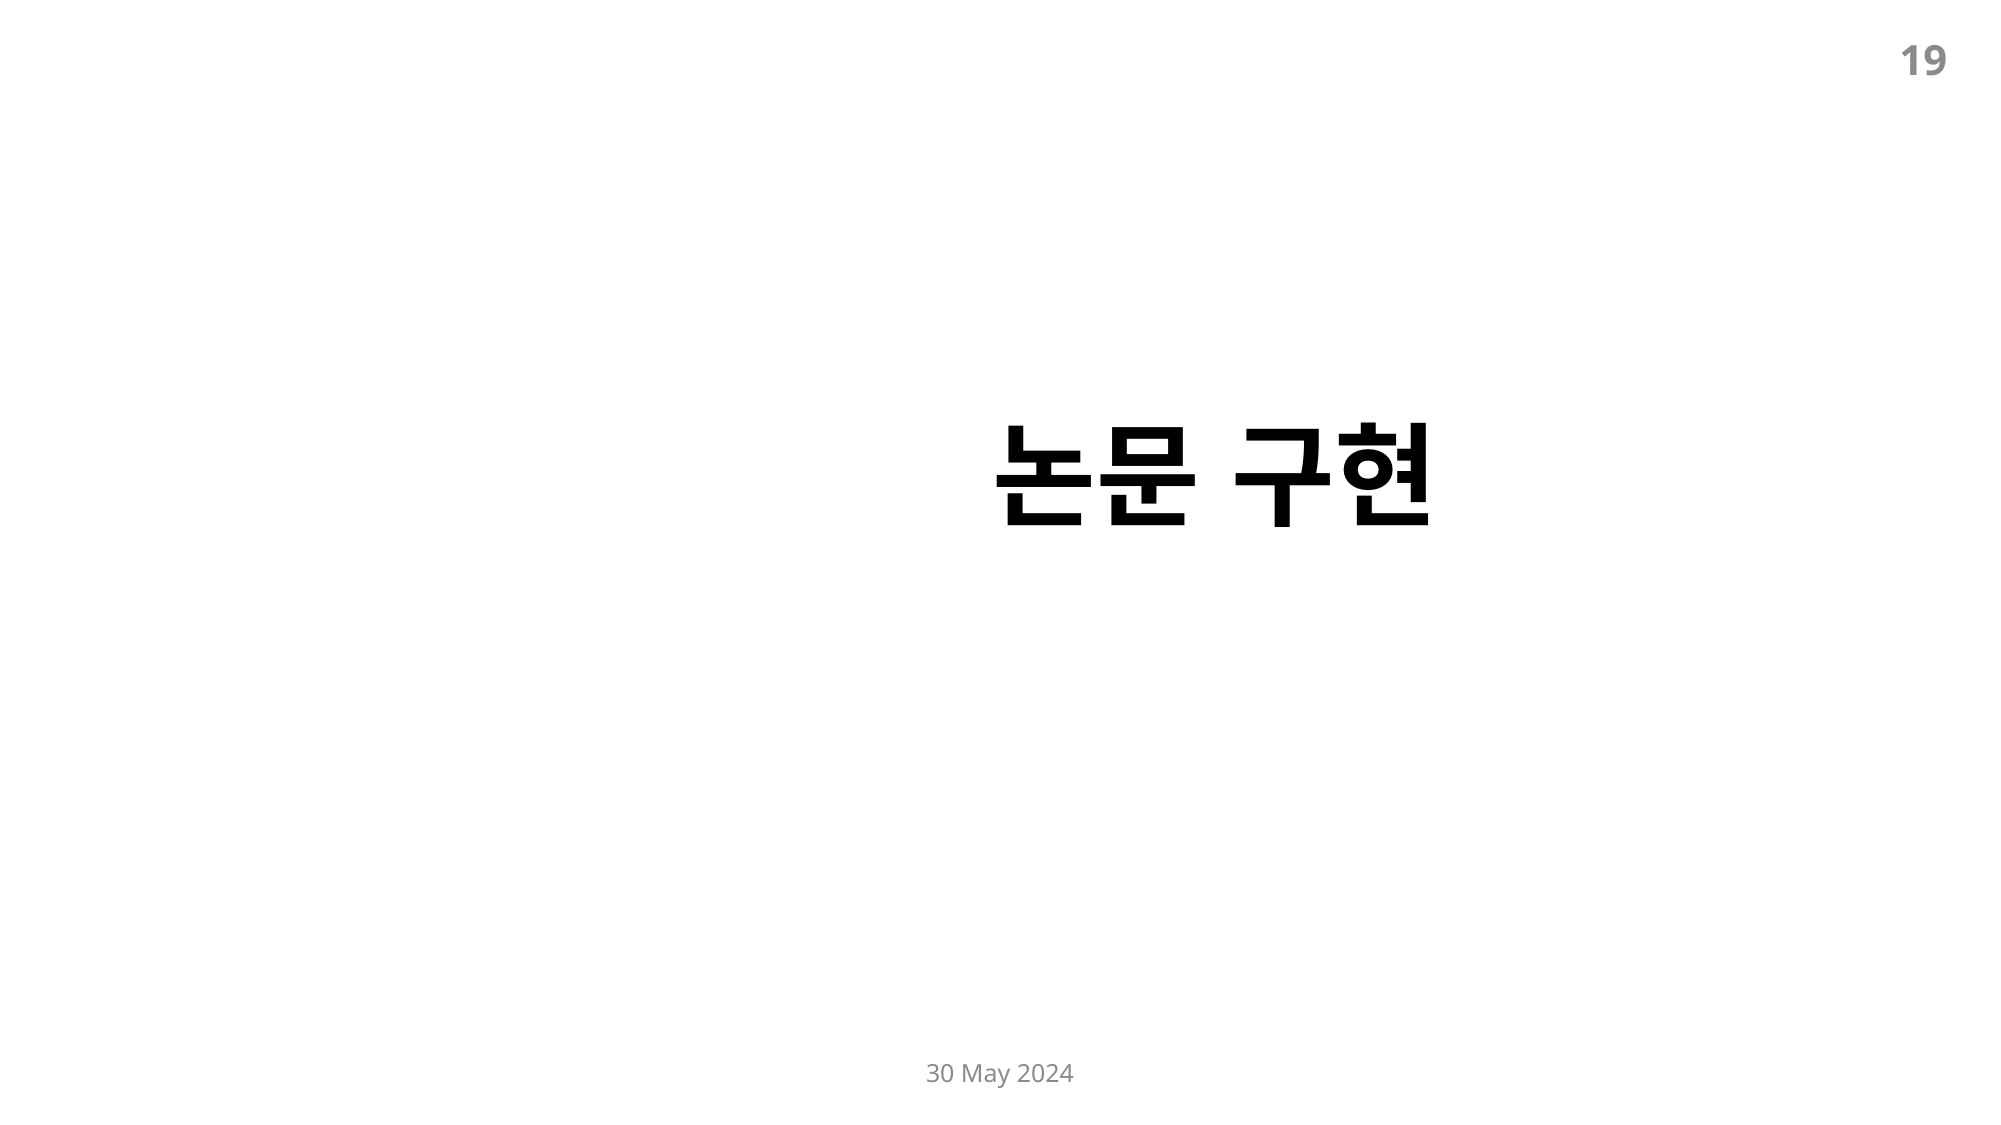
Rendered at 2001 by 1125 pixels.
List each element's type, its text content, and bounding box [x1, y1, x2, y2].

text_box 19 [1512, 28, 1963, 89]
text_box 논문 구현 [977, 397, 2000, 548]
footer 30 May 2024 [662, 1042, 1338, 1103]
